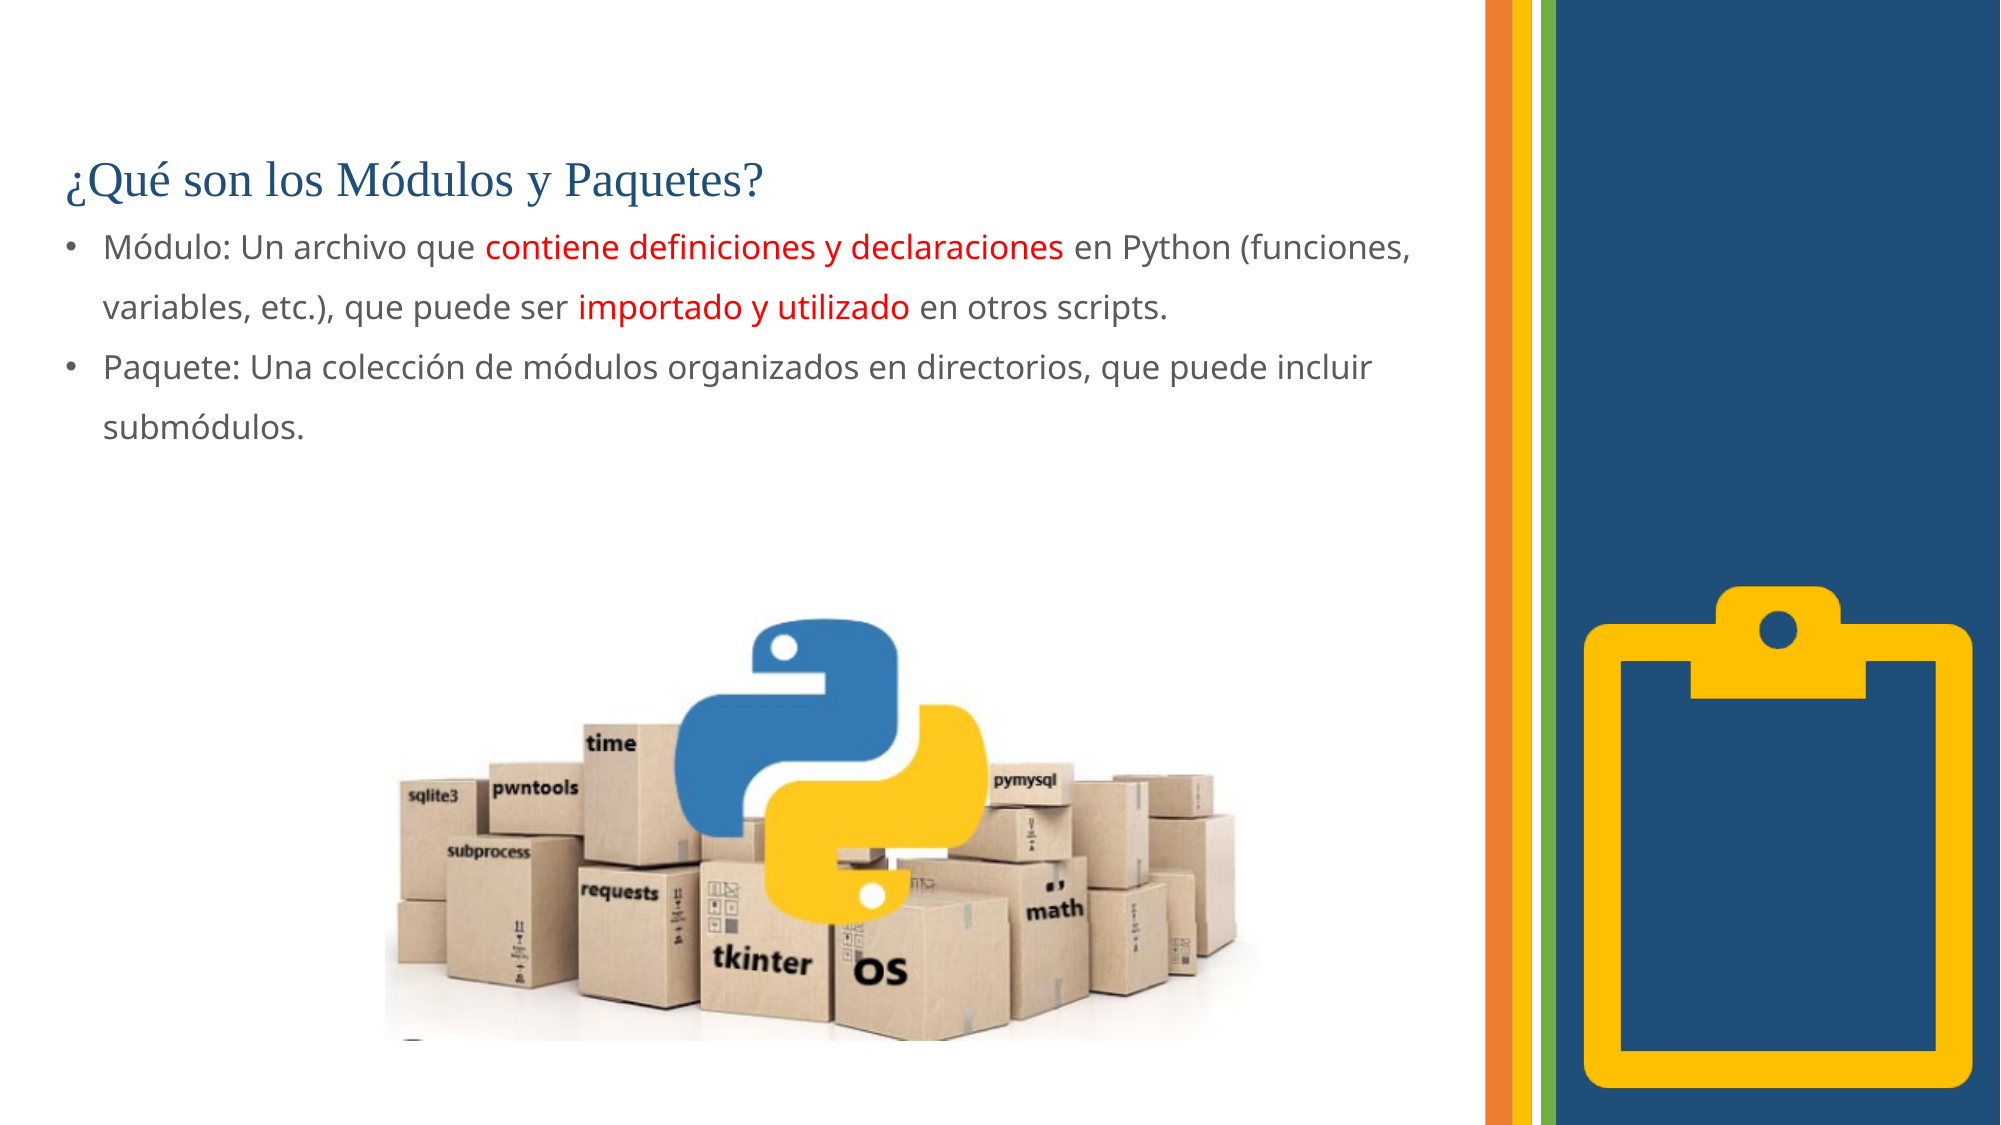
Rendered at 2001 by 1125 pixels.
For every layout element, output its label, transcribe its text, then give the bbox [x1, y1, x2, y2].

picture [385, 562, 1261, 1041]
list ¿Qué son los Módulos y Paquetes? Módulo: Un archivo que contiene definiciones y declaraciones en Python (funciones, variables, etc.), que puede ser importado y utilizado en otros scripts. Paquete: Una colección de módulos organizados en directorios, que puede incluir submódulos. [50, 0, 1440, 608]
picture [1477, 536, 2001, 1125]
